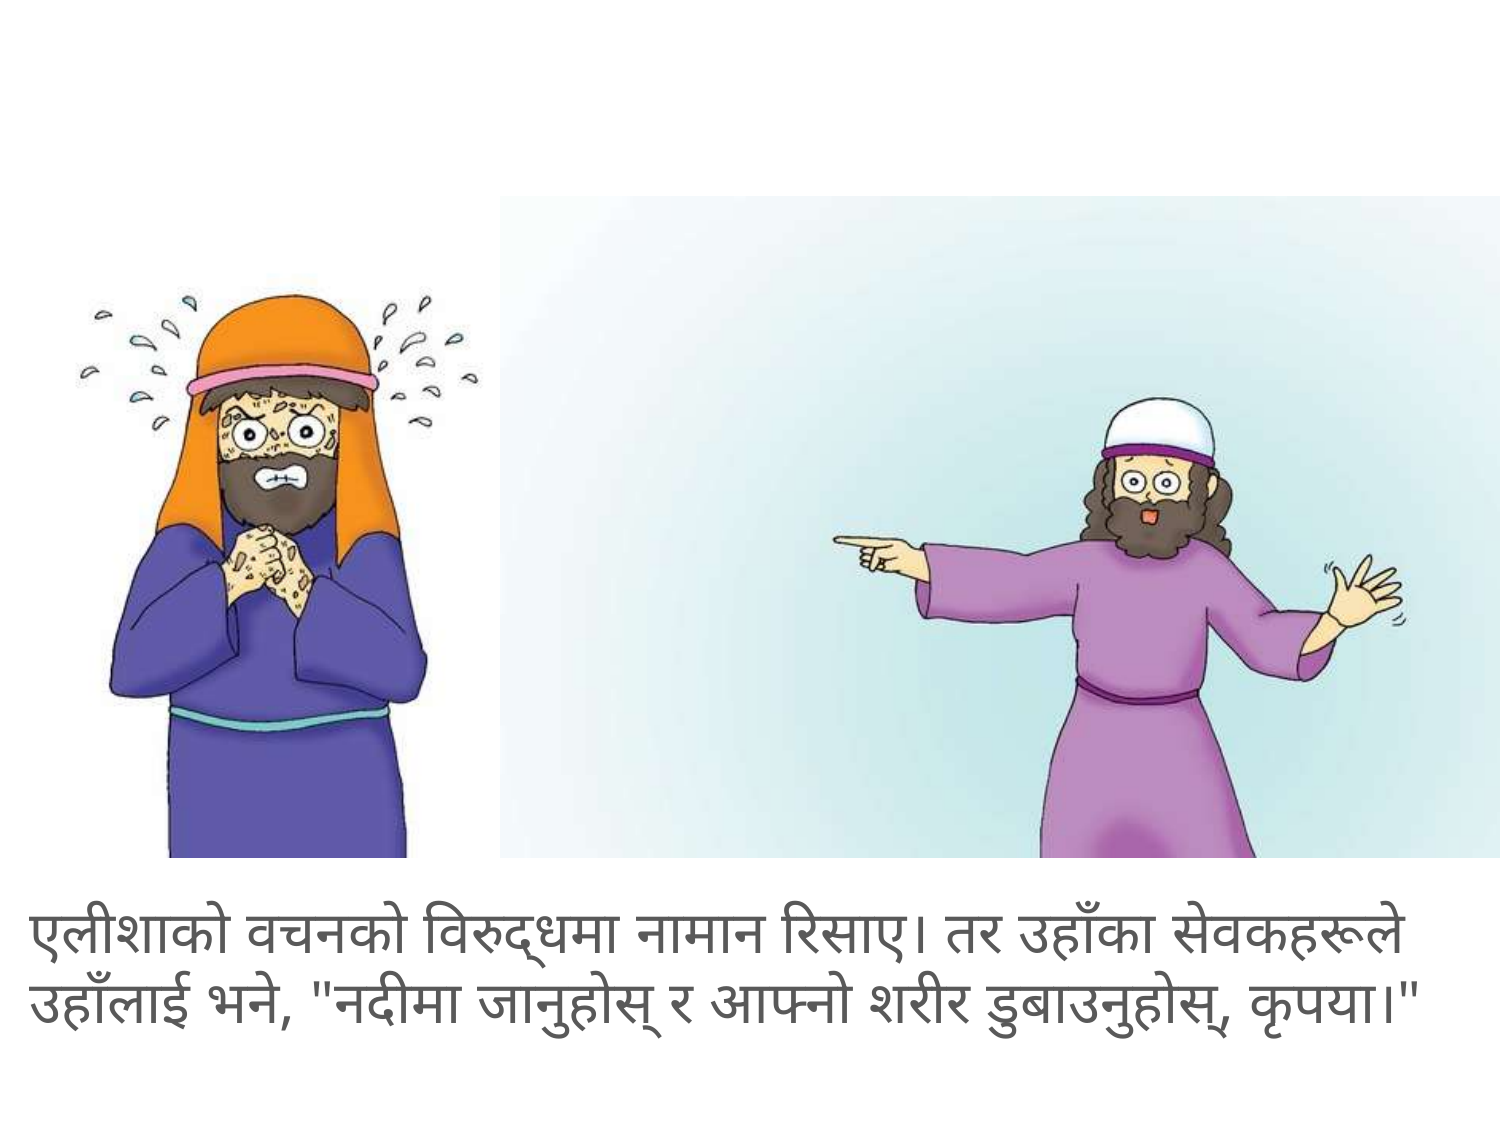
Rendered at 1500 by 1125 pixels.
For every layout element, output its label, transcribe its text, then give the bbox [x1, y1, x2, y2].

text_box एलीशाको वचनको विरुद्धमा नामान रिसाए। तर उहाँका सेवकहरूले उहाँलाई भने, "नदीमा जानुहोस् र आफ्नो शरीर डुबाउनुहोस्, कृपया।" [14, 888, 1500, 1043]
picture [50, 172, 1500, 858]
